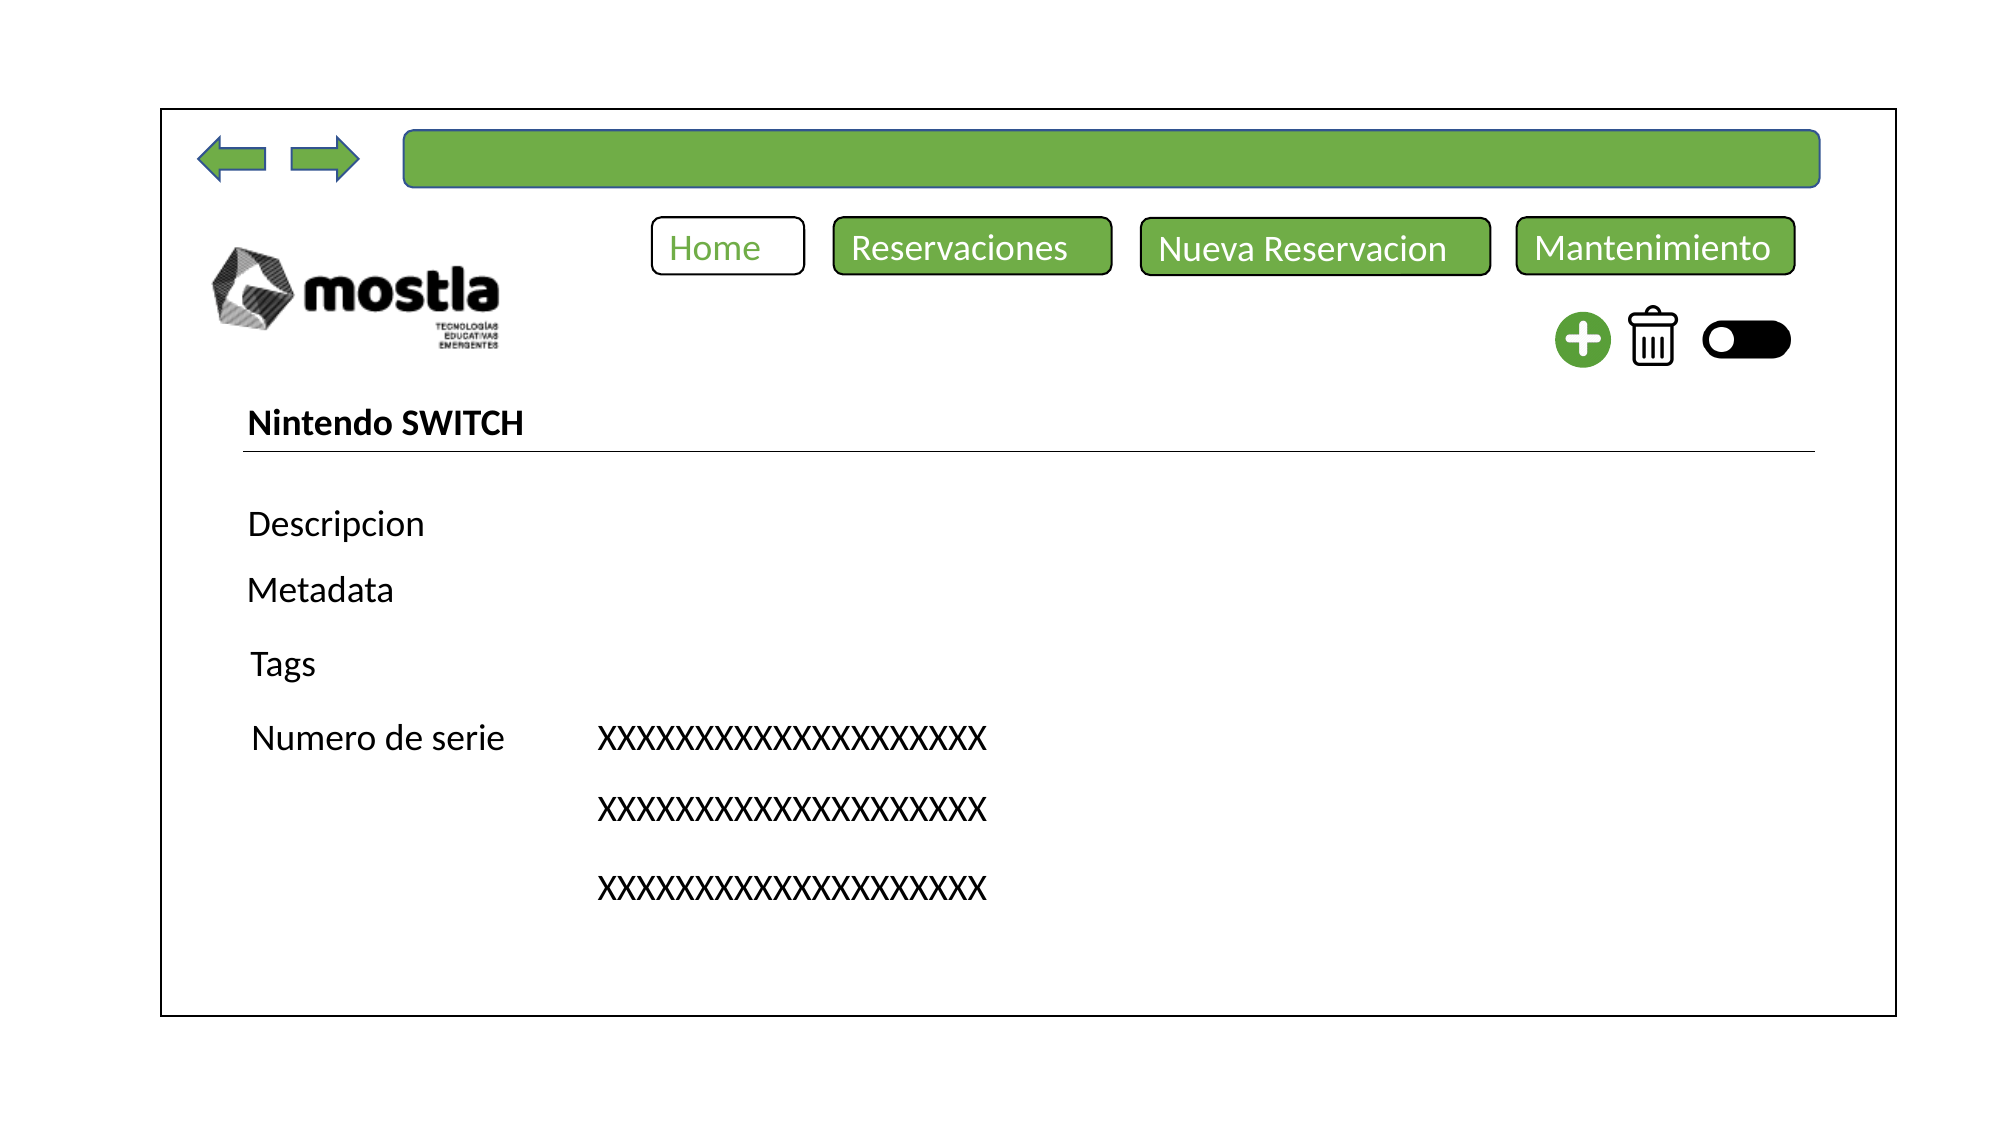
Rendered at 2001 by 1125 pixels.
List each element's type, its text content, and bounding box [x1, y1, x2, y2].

picture [207, 243, 510, 352]
text_box [402, 129, 1821, 189]
text_box Mantenimiento [1515, 216, 1796, 276]
text_box XXXXXXXXXXXXXXXXXXXX [582, 776, 1003, 837]
text_box Nintendo SWITCH [232, 390, 540, 451]
text_box [160, 108, 1897, 1017]
text_box Home [650, 216, 806, 276]
text_box XXXXXXXXXXXXXXXXXXXX [582, 705, 1003, 766]
text_box [196, 134, 267, 183]
text_box Metadata [231, 557, 427, 618]
text_box XXXXXXXXXXXXXXXXXXXX [582, 855, 1003, 916]
text_box Tags [235, 631, 349, 692]
picture [1622, 305, 1684, 366]
picture [1694, 311, 1799, 366]
text_box [290, 134, 361, 183]
text_box Nueva Reservacion [1139, 216, 1492, 277]
text_box Reservaciones [832, 216, 1113, 276]
text_box Descripcion [233, 491, 441, 551]
picture [1555, 311, 1612, 368]
text_box Numero de serie [236, 705, 530, 766]
